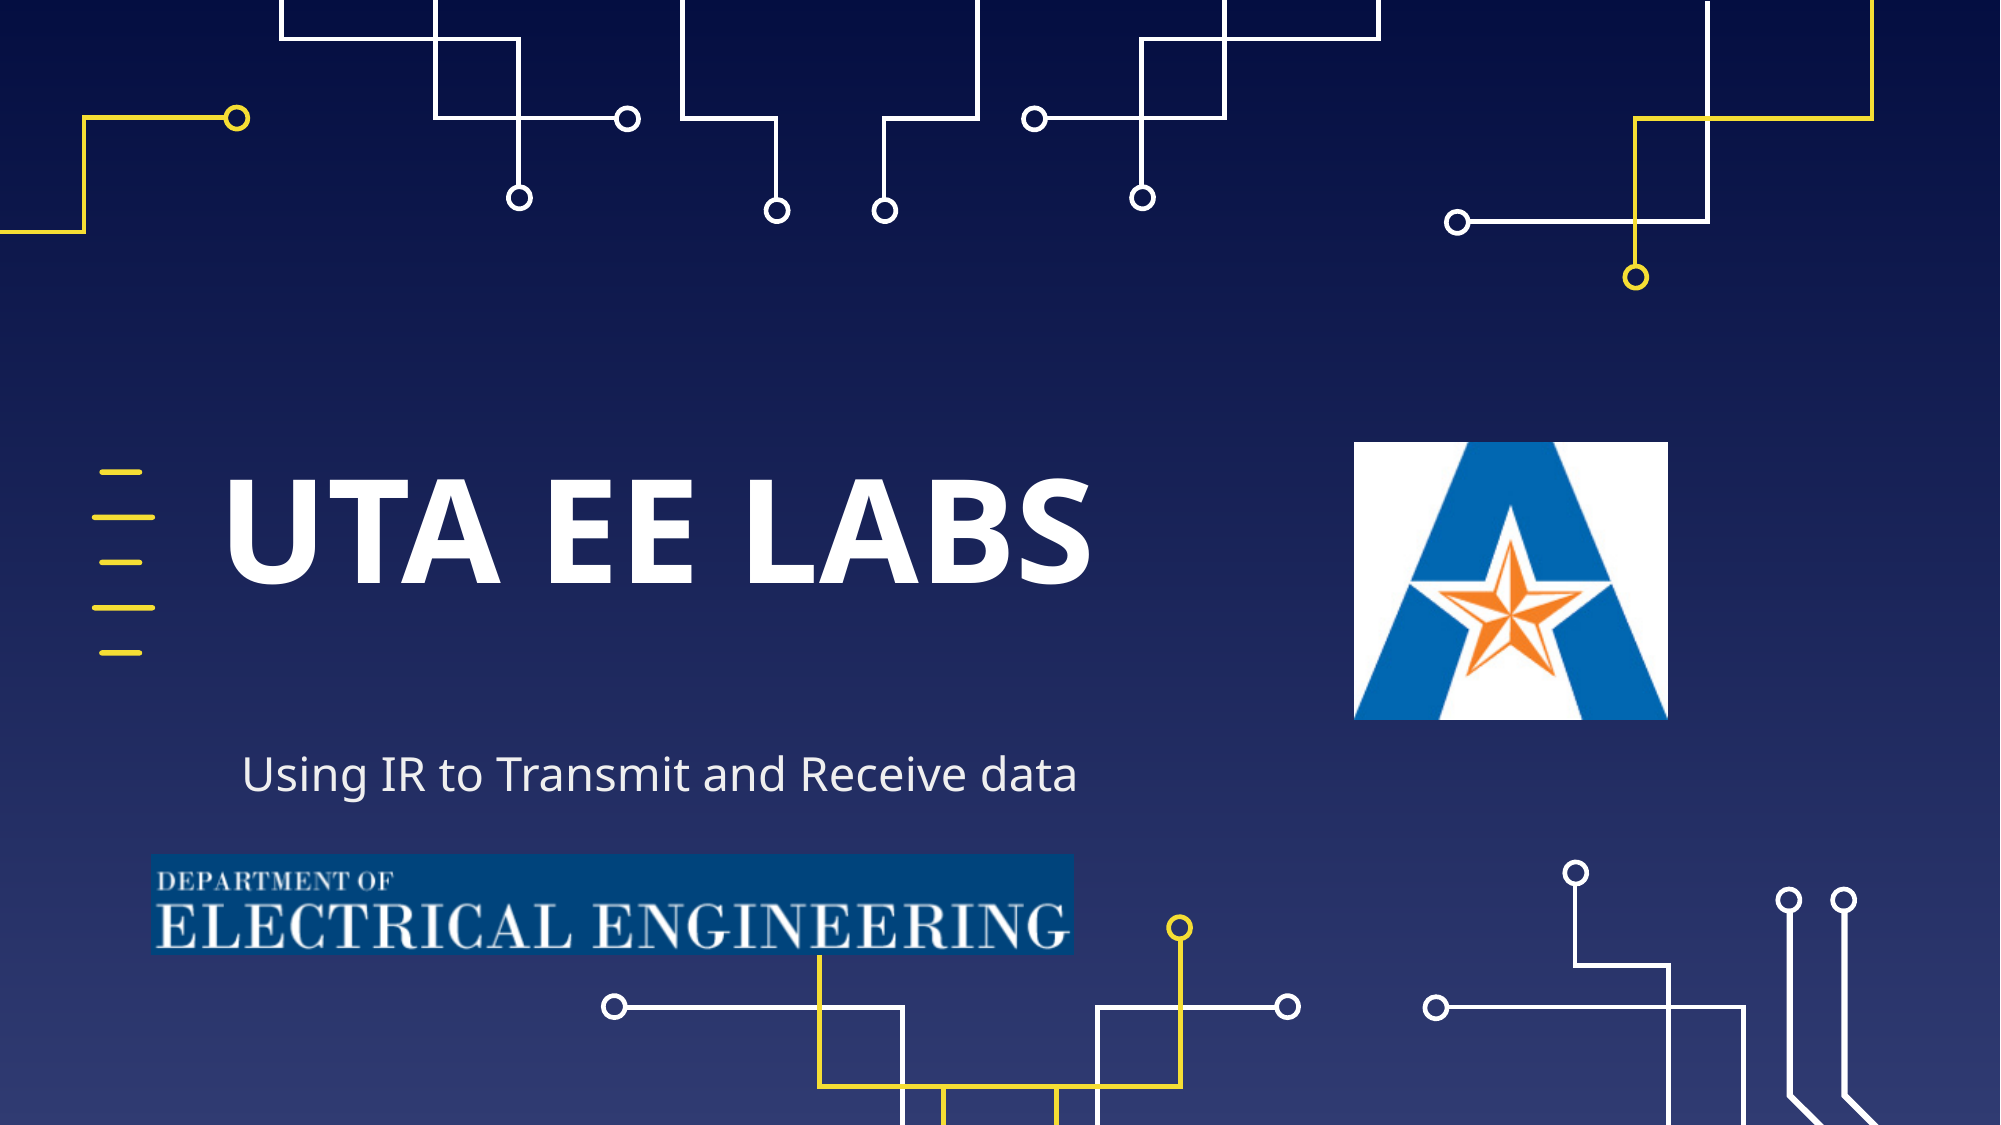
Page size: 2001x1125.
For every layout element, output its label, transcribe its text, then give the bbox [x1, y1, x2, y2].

title UTA EE LABS [203, 321, 1387, 730]
picture [150, 854, 1075, 955]
subtitle Using IR to Transmit and Receive data [203, 719, 1299, 827]
picture [1354, 442, 1668, 720]
